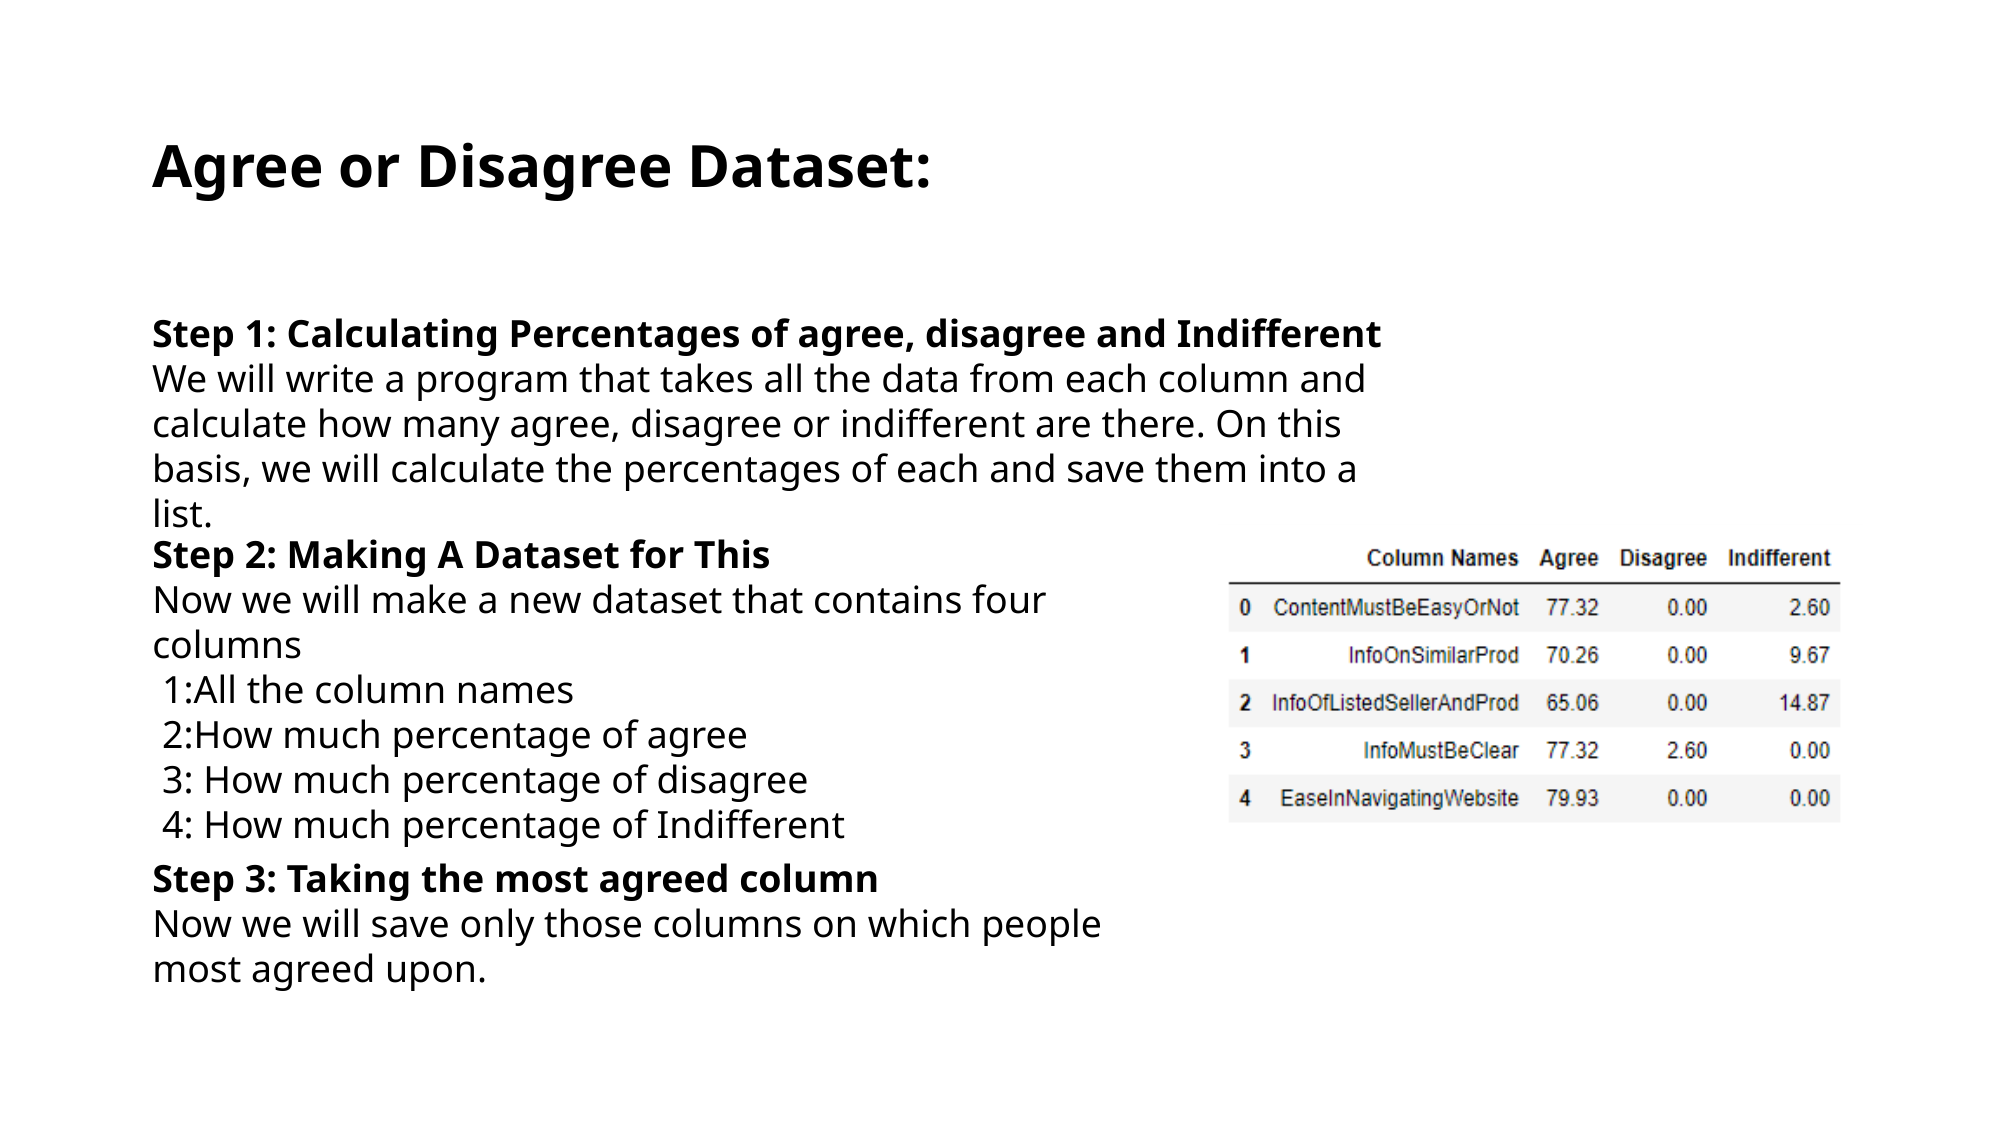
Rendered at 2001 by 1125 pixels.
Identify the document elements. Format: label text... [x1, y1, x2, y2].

title Agree or Disagree Dataset: [137, 59, 1863, 278]
picture [1216, 524, 1863, 848]
text_box Step 1: Calculating Percentages of agree, disagree and Indifferent We will write a program that takes all the data from each column and calculate how many agree, disagree or indifferent are there. On this basis, we will calculate the percentages of each and save them into a list. [137, 302, 1415, 542]
text_box Step 2: Making A Dataset for This Now we will make a new dataset that contains four columns 1:All the column names 2:How much percentage of agree 3: How much percentage of disagree 4: How much percentage of Indifferent [137, 524, 1138, 847]
text_box Step 3: Taking the most agreed column Now we will save only those columns on which people most agreed upon. [137, 847, 1138, 997]
